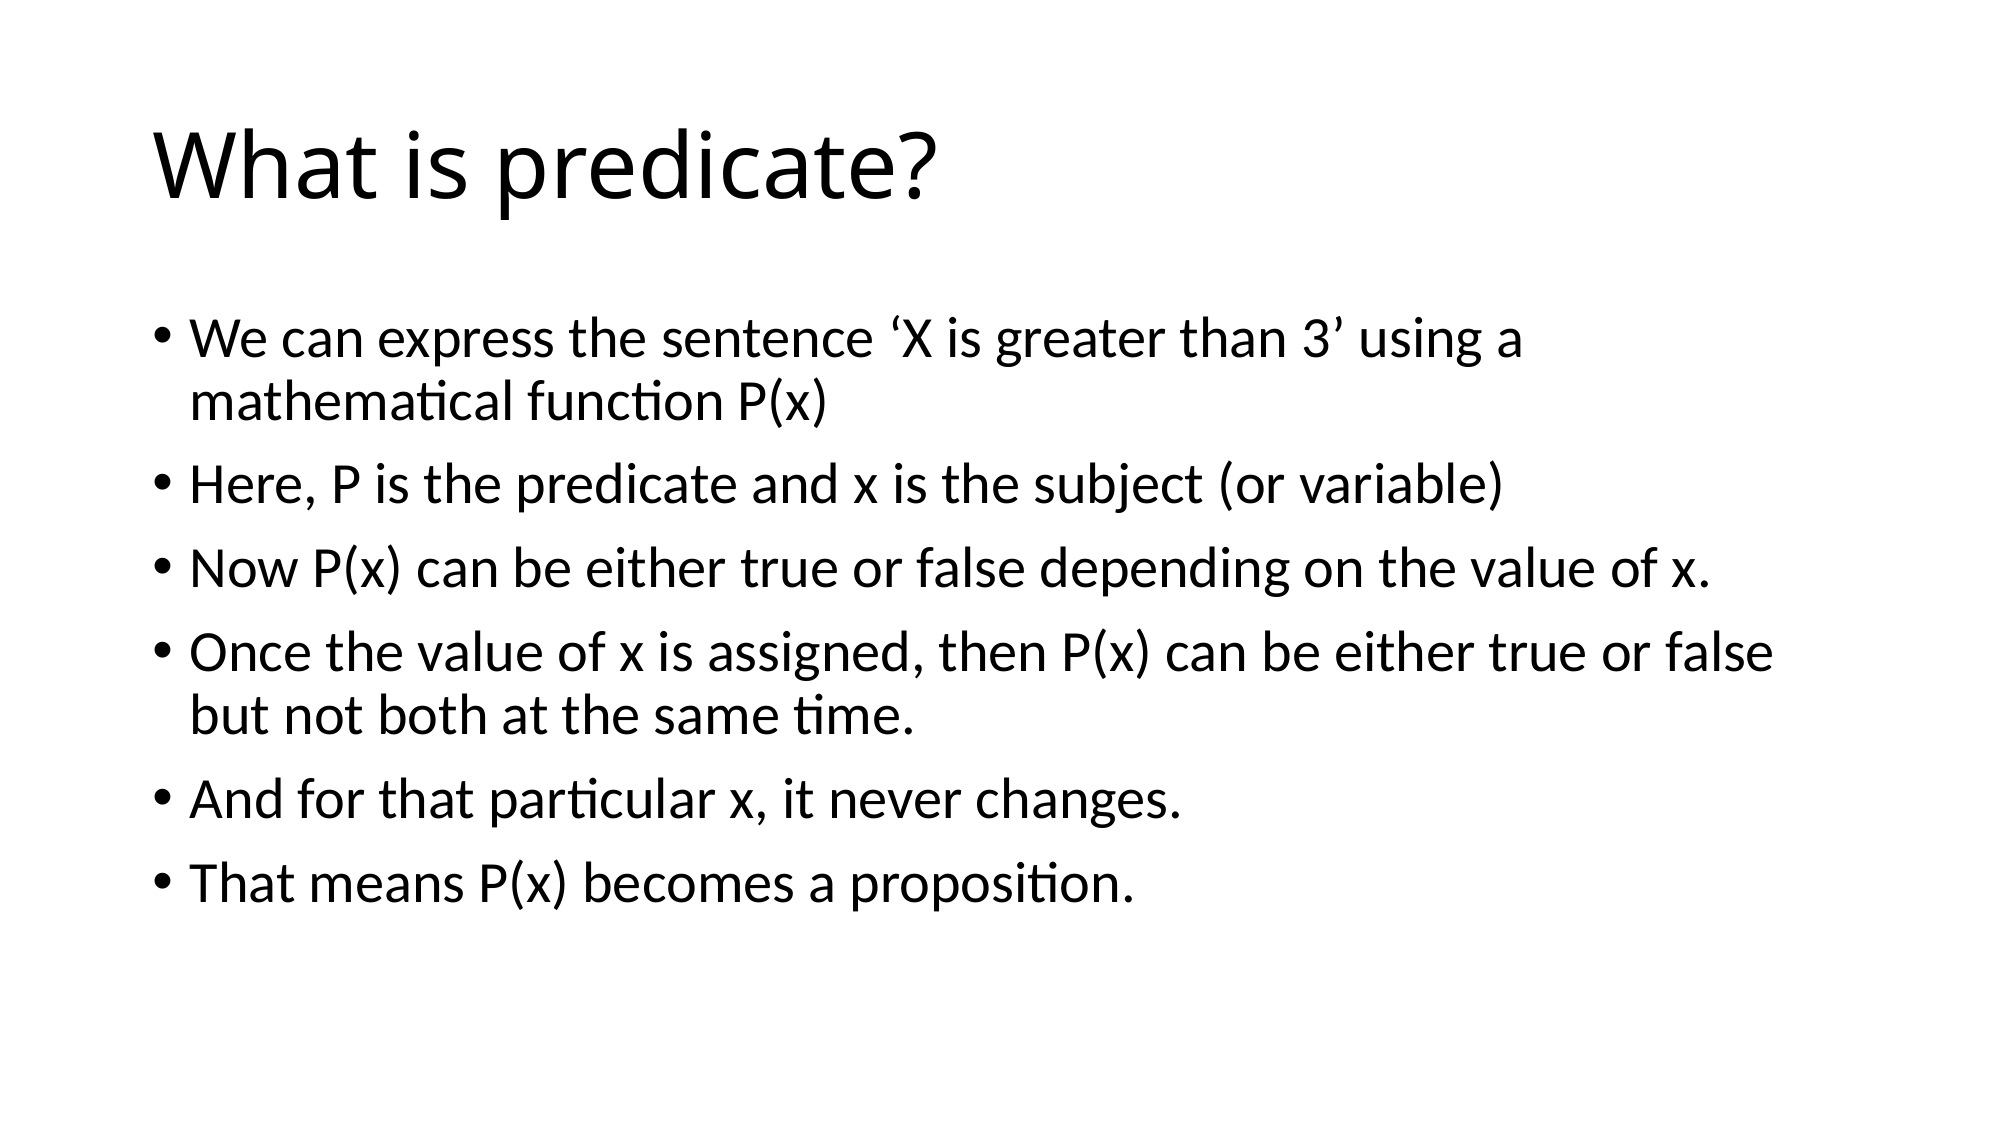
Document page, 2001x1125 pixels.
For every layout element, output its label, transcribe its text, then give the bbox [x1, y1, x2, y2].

list We can express the sentence ‘X is greater than 3’ using a mathematical function P(x) Here, P is the predicate and x is the subject (or variable) Now P(x) can be either true or false depending on the value of x. Once the value of x is assigned, then P(x) can be either true or false but not both at the same time. And for that particular x, it never changes. That means P(x) becomes a proposition. [137, 299, 1863, 1014]
title What is predicate? [137, 59, 1863, 278]
